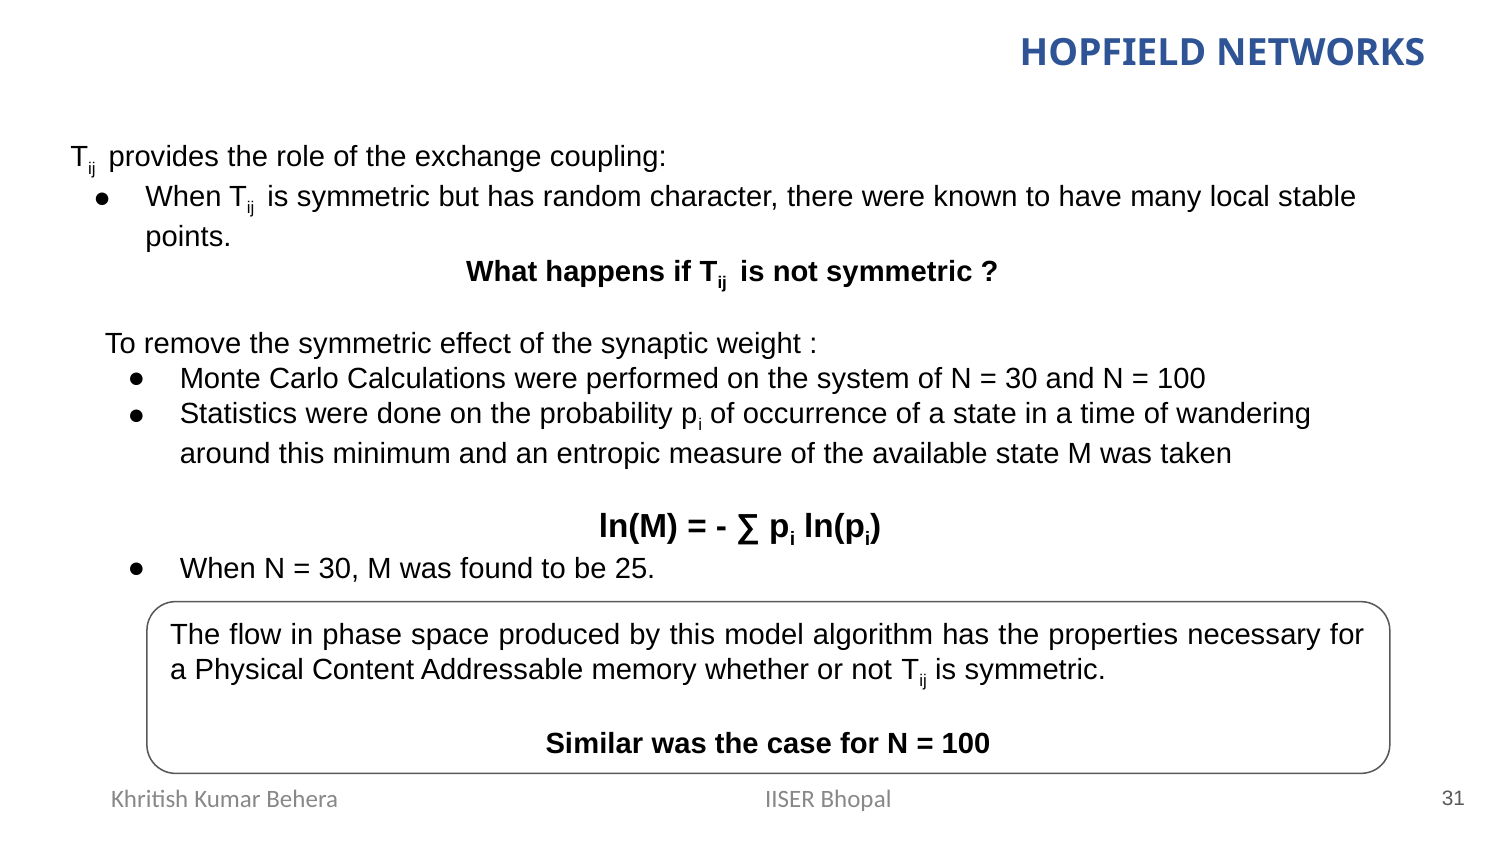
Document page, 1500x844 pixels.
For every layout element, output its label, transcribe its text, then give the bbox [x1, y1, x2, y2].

slide_number ‹#› [1389, 764, 1480, 830]
text_box IISER Bhopal [606, 774, 1057, 828]
text_box Khritish Kumar Behera [0, 767, 450, 828]
text_box Tij provides the role of the exchange coupling: When Tij is symmetric but has random character, there were known to have many local stable points. What happens if Tij is not symmetric ? [55, 122, 1418, 307]
text_box The flow in phase space produced by this model algorithm has the properties necessary for a Physical Content Addressable memory whether or not Tij is symmetric. Similar was the case for N = 100 [146, 601, 1390, 774]
text_box HOPFIELD NETWORKS [963, 20, 1441, 81]
text_box To remove the symmetric effect of the synaptic weight : Monte Carlo Calculations were performed on the system of N = 30 and N = 100 Statistics were done on the probability pi of occurrence of a state in a time of wandering around this minimum and an entropic measure of the available state M was taken ln(M) = - ∑ pi ln(pi) When N = 30, M was found to be 25. [89, 309, 1399, 600]
